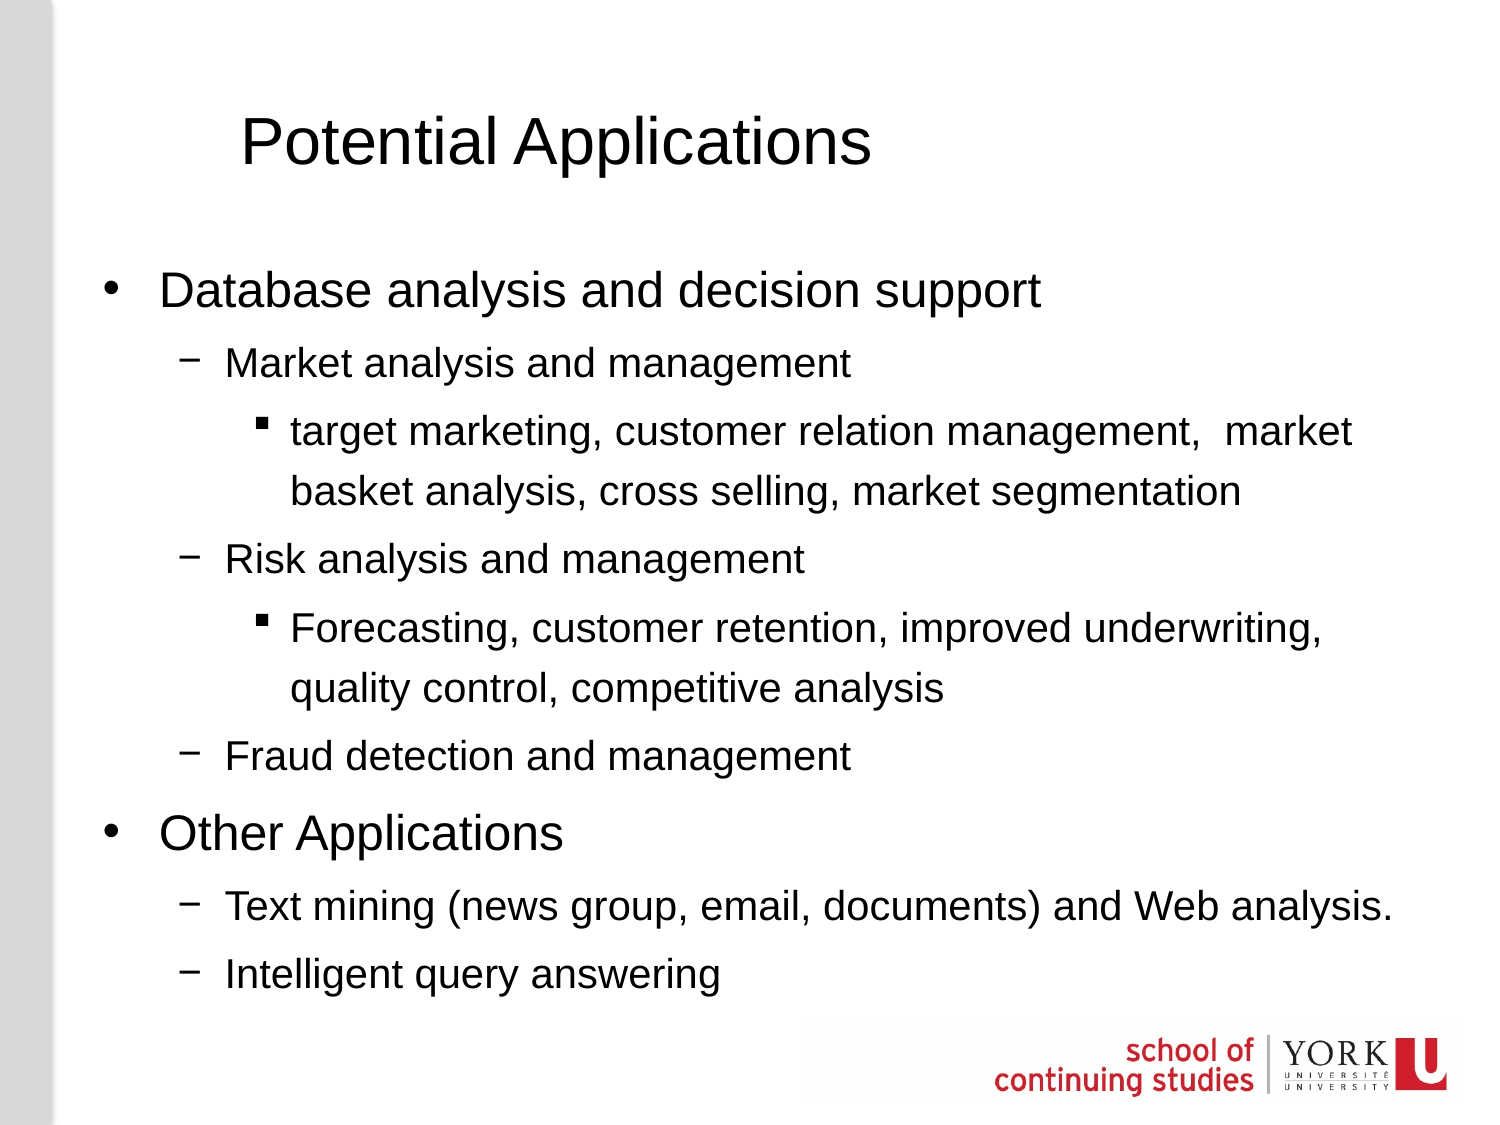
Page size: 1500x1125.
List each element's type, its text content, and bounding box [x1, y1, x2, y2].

list Database analysis and decision support Market analysis and management target marketing, customer relation management, market basket analysis, cross selling, market segmentation Risk analysis and management Forecasting, customer retention, improved underwriting, quality control, competitive analysis Fraud detection and management Other Applications Text mining (news group, email, documents) and Web analysis. Intelligent query answering [87, 237, 1438, 1075]
title Potential Applications [225, 62, 1438, 213]
picture [797, 1020, 1464, 1107]
